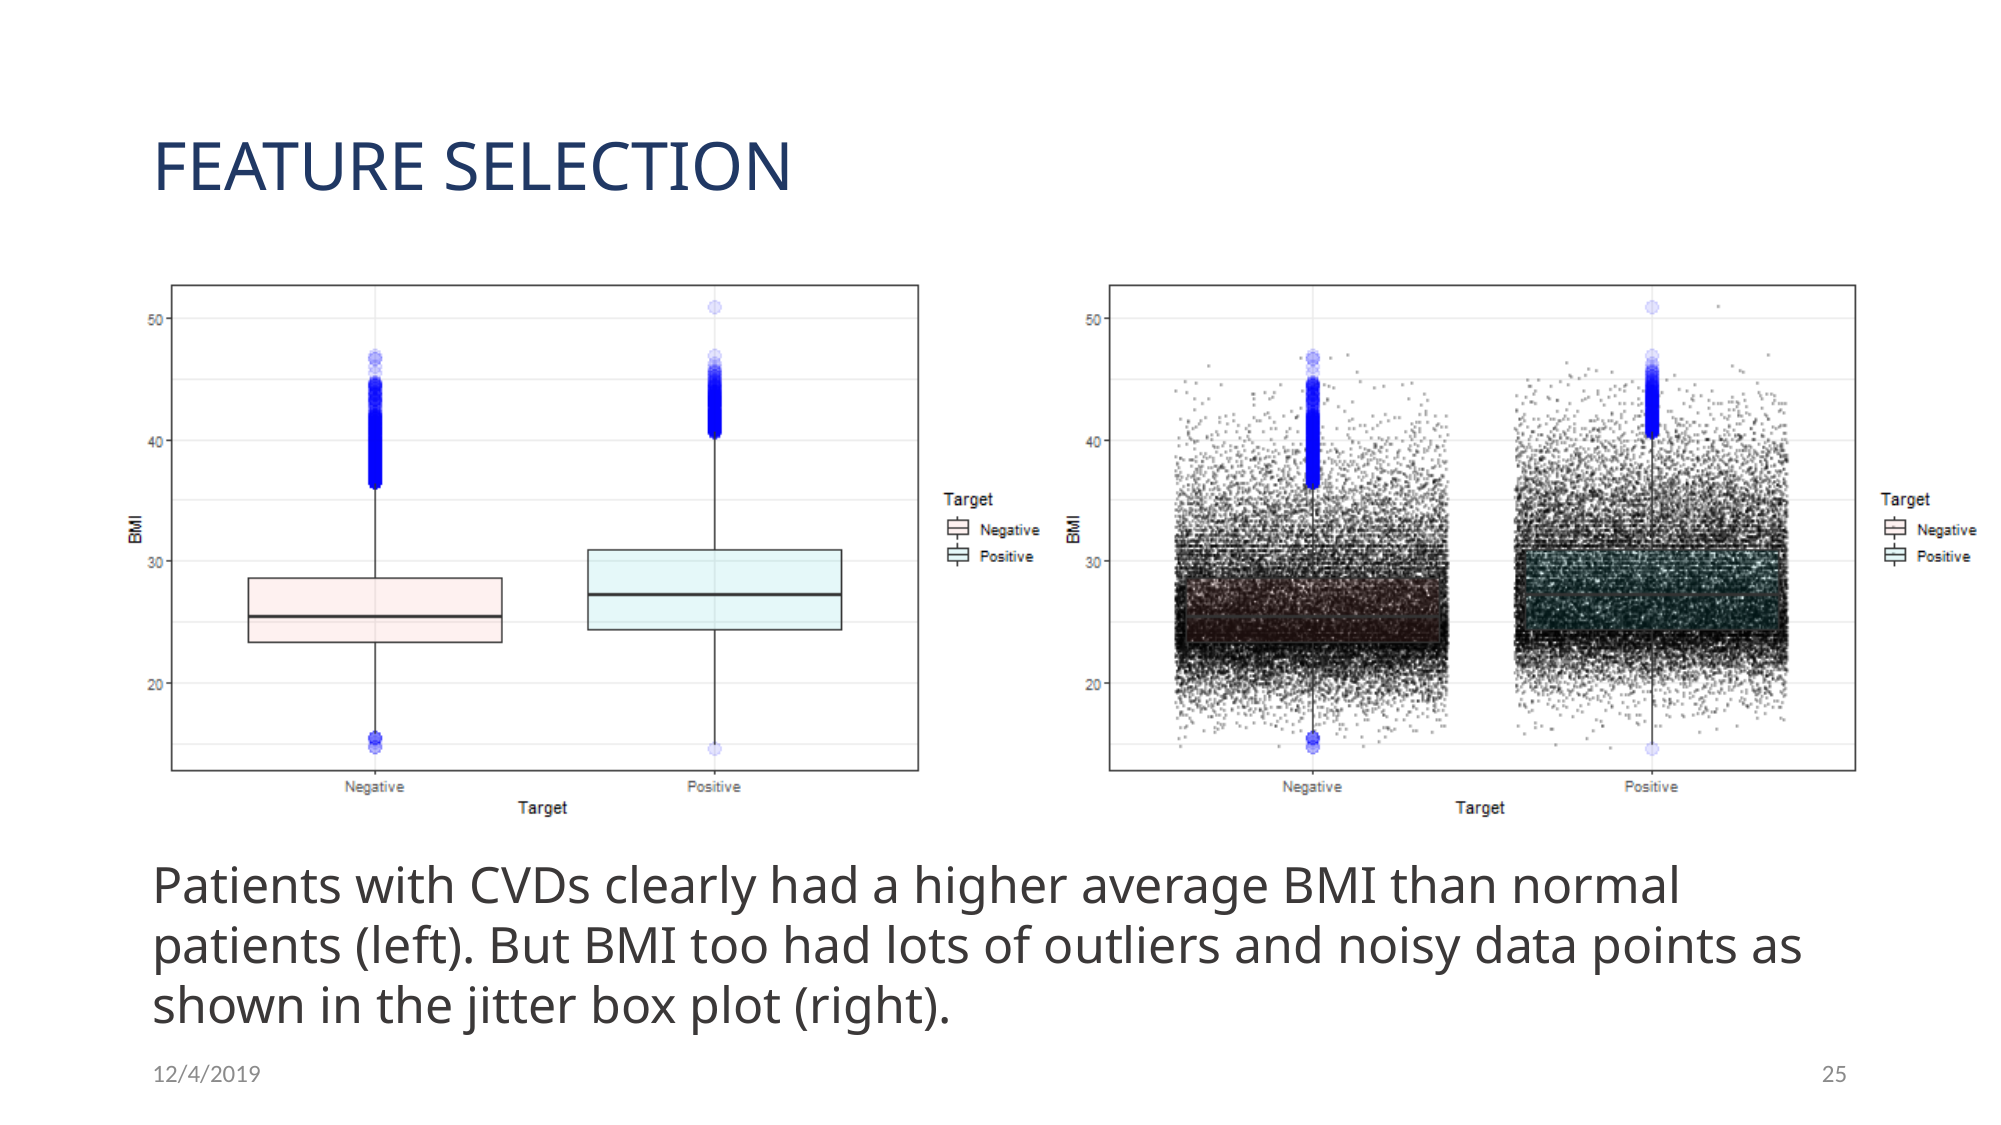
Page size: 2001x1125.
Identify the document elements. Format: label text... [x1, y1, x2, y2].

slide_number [137, 1042, 588, 1103]
picture [118, 277, 1994, 825]
text_box Patients with CVDs clearly had a higher average BMI than normal patients (left). But BMI too had lots of outliers and noisy data points as shown in the jitter box plot (right). [137, 845, 1863, 1041]
slide_number 25 [1412, 1042, 1863, 1103]
title FEATURE SELECTION [137, 59, 1863, 277]
